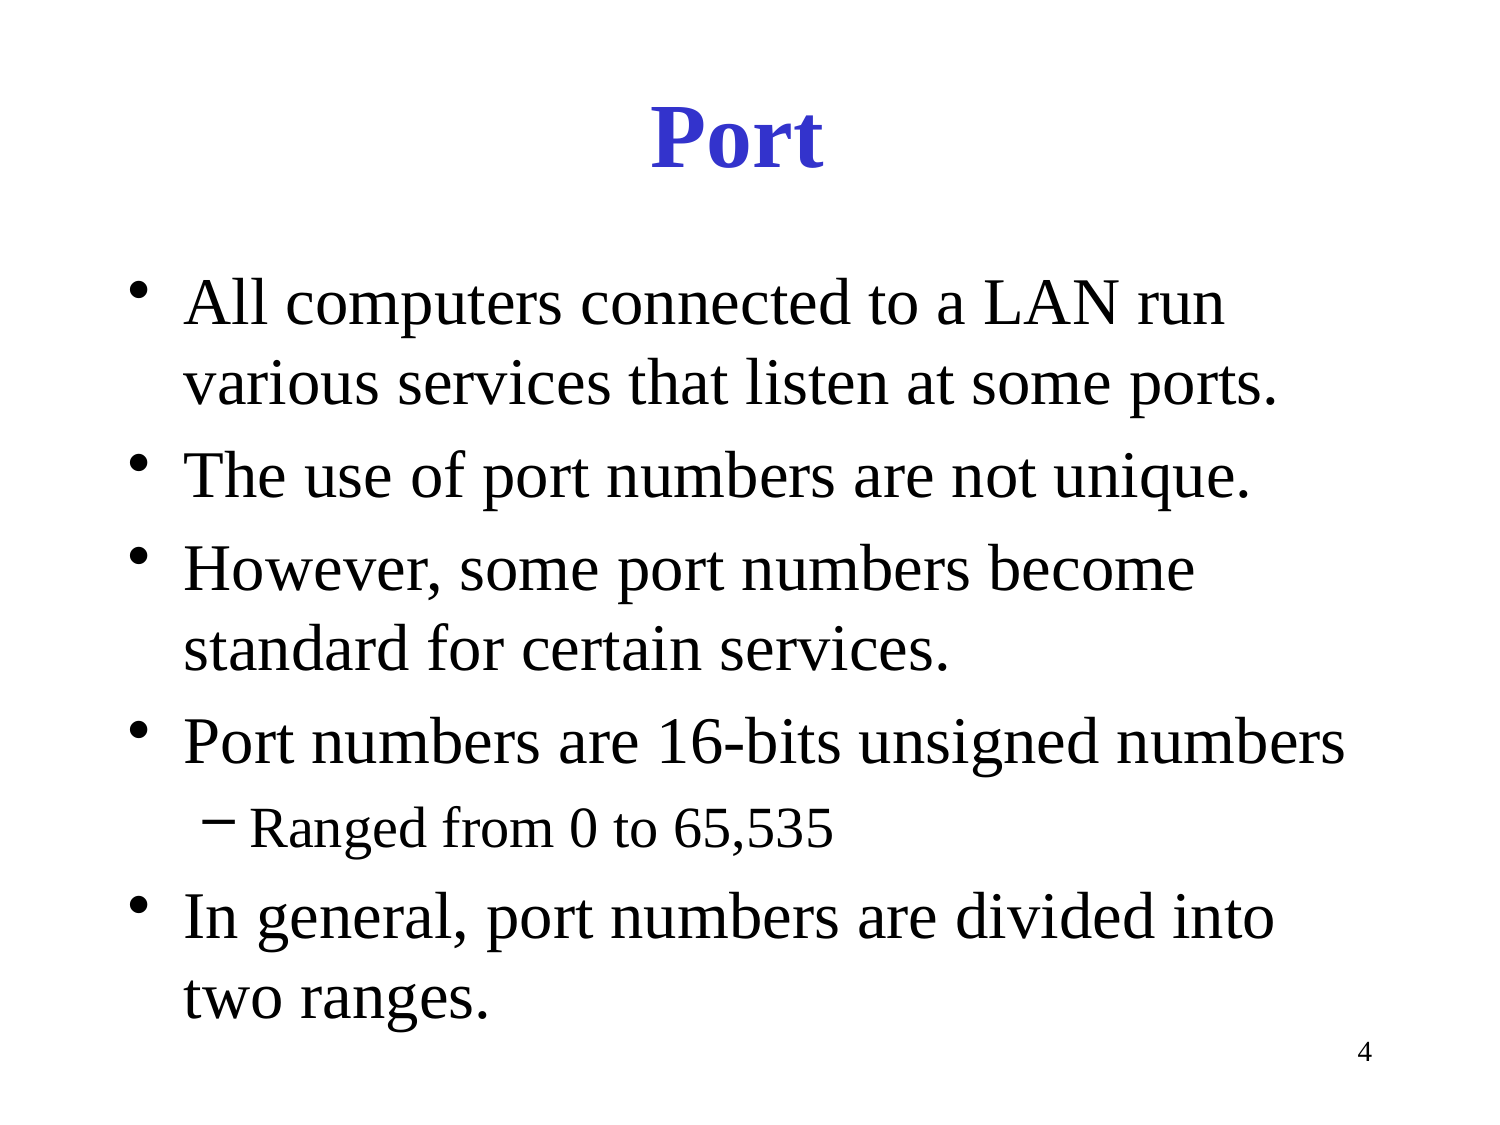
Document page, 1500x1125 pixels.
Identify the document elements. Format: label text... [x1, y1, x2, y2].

slide_number 4 [1074, 1024, 1388, 1101]
title Port [99, 37, 1376, 226]
list All computers connected to a LAN run various services that listen at some ports. The use of port numbers are not unique. However, some port numbers become standard for certain services. Port numbers are 16-bits unsigned numbers Ranged from 0 to 65,535 In general, port numbers are divided into two ranges. [112, 249, 1388, 1000]
